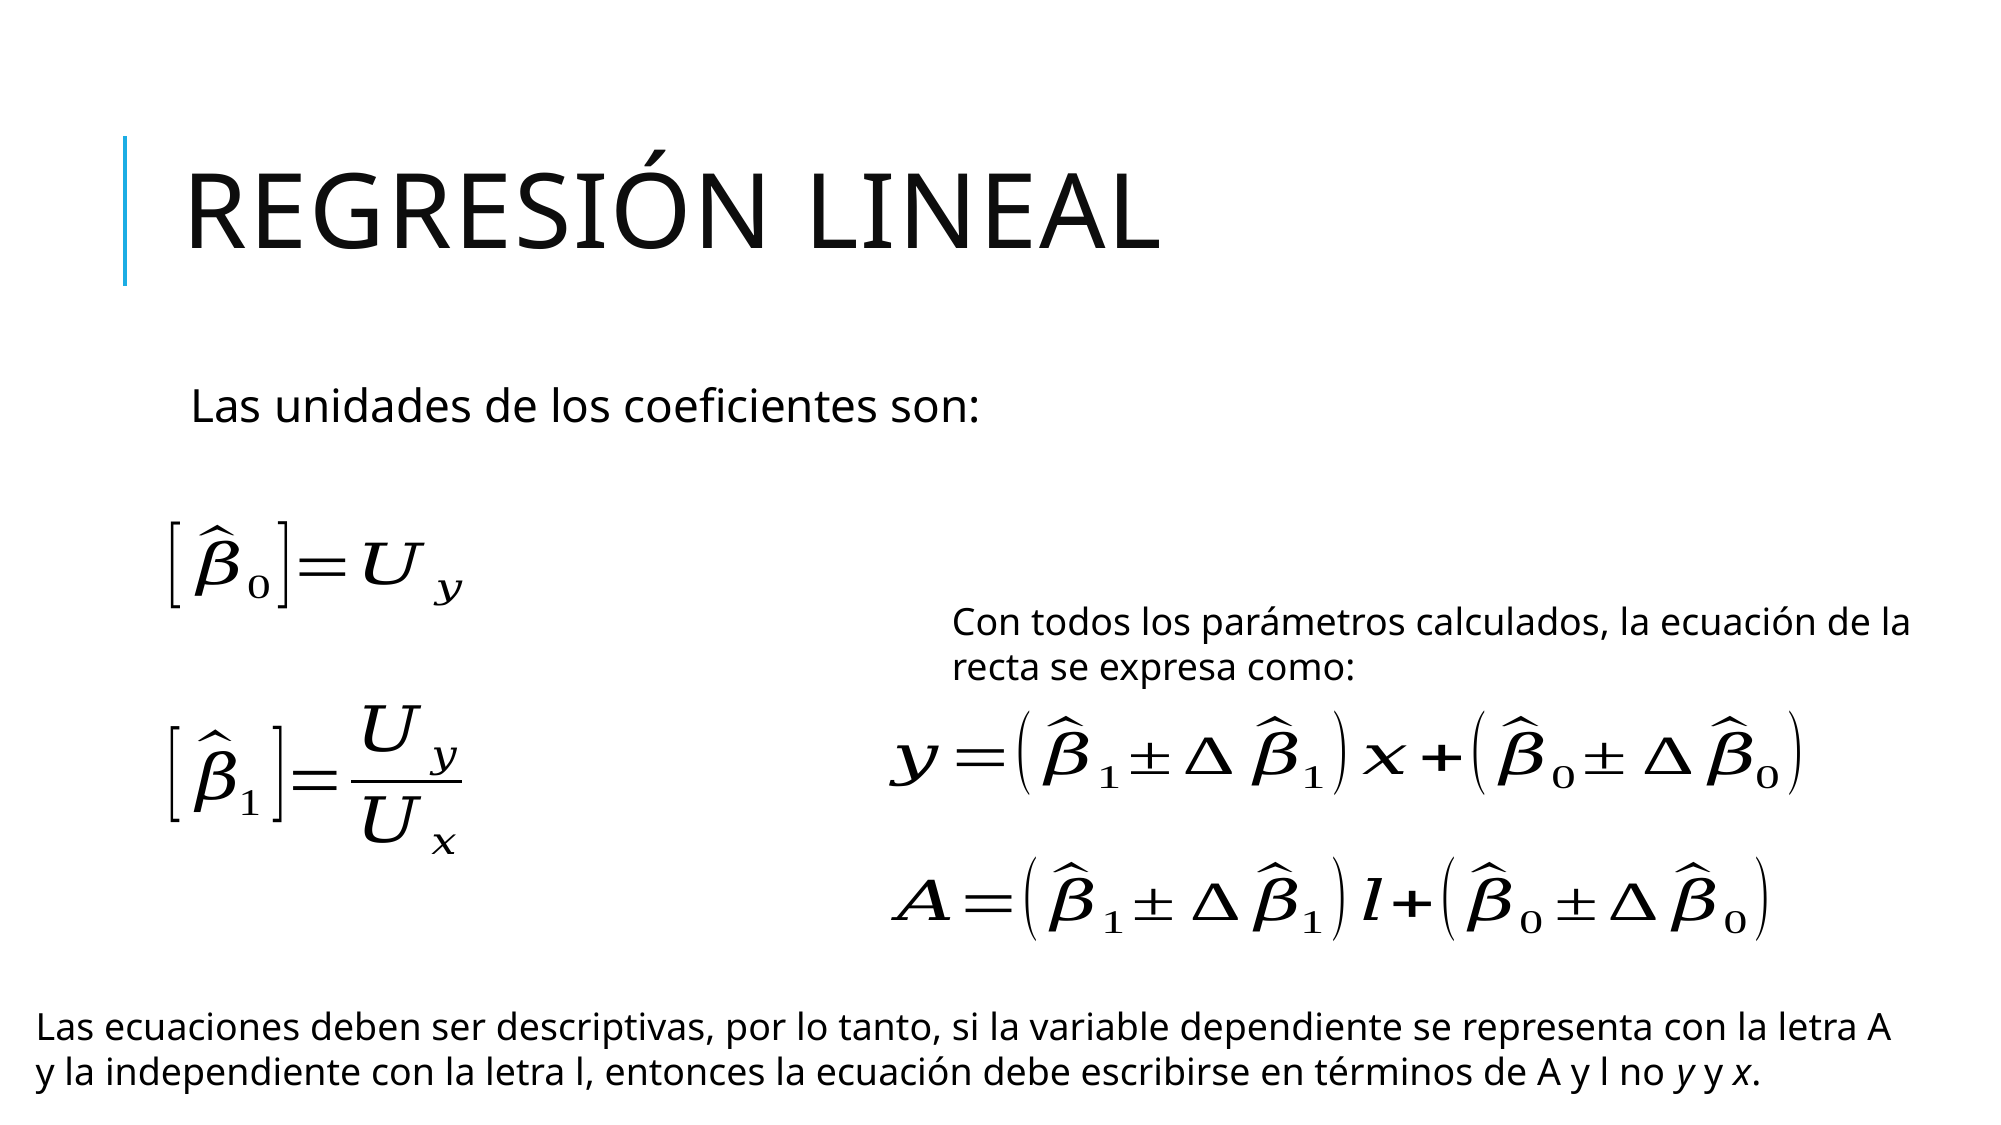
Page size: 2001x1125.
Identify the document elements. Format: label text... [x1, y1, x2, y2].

text_box Las ecuaciones deben ser descriptivas, por lo tanto, si la variable dependiente se representa con la letra A y la independiente con la letra l, entonces la ecuación debe escribirse en términos de A y l no y y x. [20, 996, 1937, 1101]
text_box Con todos los parámetros calculados, la ecuación de la recta se expresa como: [937, 590, 1938, 696]
title Regresión lineal [168, 96, 1763, 342]
list Las unidades de los coeficientes son: [168, 375, 1763, 460]
